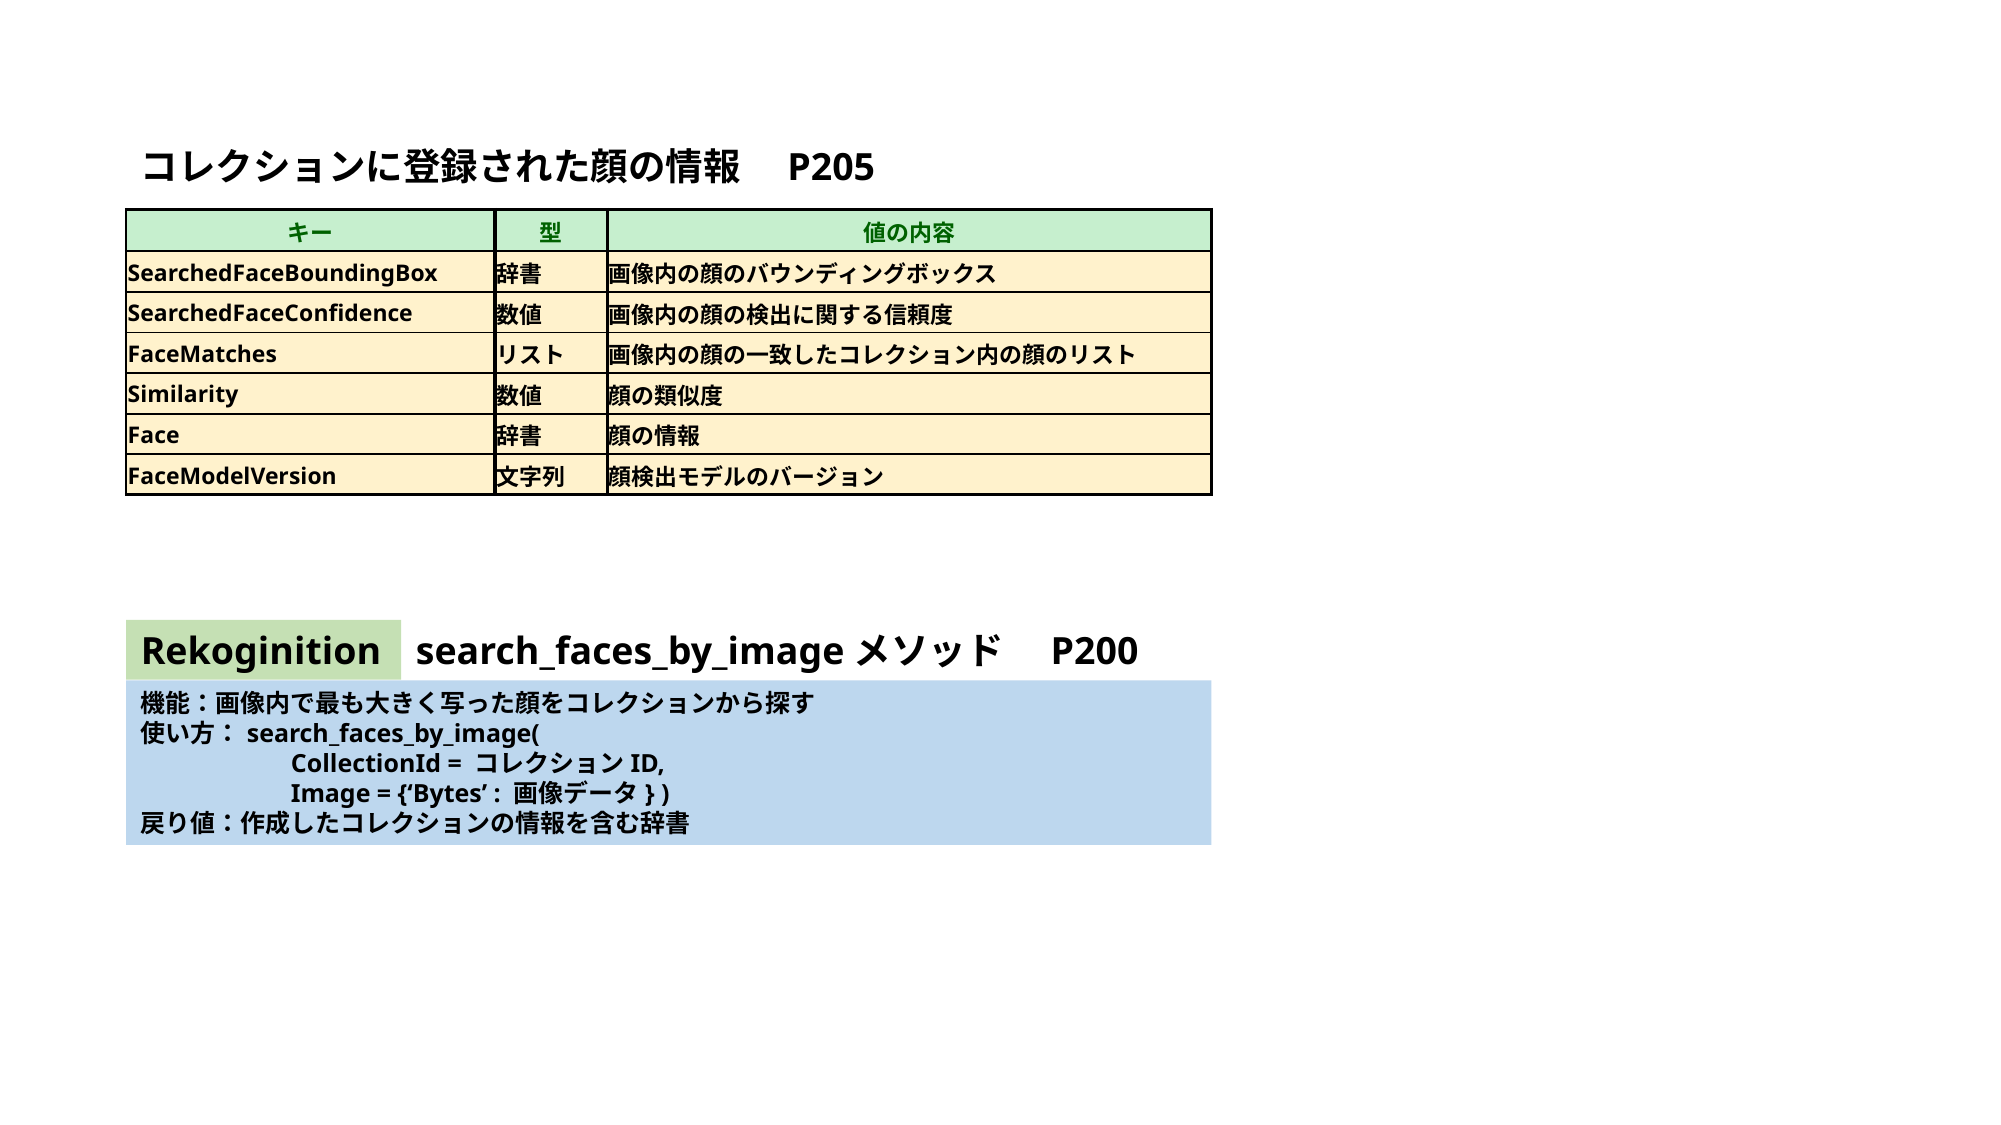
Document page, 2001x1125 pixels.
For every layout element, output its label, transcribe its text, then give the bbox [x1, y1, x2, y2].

table_cell FaceMatches [127, 333, 493, 372]
table_cell 辞書 [497, 415, 606, 453]
text_box コレクションに登録された顔の情報 P205 [126, 135, 974, 196]
table_cell 画像内の顔の一致したコレクション内の顔のリスト [609, 333, 1210, 372]
table_cell FaceModelVersion [127, 455, 493, 493]
table_cell SearchedFaceConfidence [127, 293, 493, 332]
table_header 値の内容 [609, 211, 1210, 250]
table_cell Similarity [127, 374, 493, 413]
text_box 機能：画像内で最も大きく写った顔をコレクションから探す 使い方：search_faces_by_image( CollectionId = コレクションID, Image = {‘Bytes’ : 画像データ} ) 戻り値：作成したコレクションの情報を含む辞書 [126, 680, 1212, 845]
table_header 型 [497, 211, 606, 250]
table_cell 文字列 [497, 455, 606, 493]
table_cell リスト [497, 333, 606, 372]
table_cell 辞書 [497, 252, 606, 291]
table_cell 顔検出モデルのバージョン [609, 455, 1210, 493]
text_box search_faces_by_imageメソッド P200 [401, 619, 1274, 680]
text_box Rekoginition [126, 619, 401, 680]
table_header キー [127, 211, 493, 250]
table_cell Face [127, 415, 493, 453]
table_cell 画像内の顔のバウンディングボックス [609, 252, 1210, 291]
table_cell 画像内の顔の検出に関する信頼度 [609, 293, 1210, 332]
table_cell 顔の情報 [609, 415, 1210, 453]
table_cell 顔の類似度 [609, 374, 1210, 413]
table_cell 数値 [497, 293, 606, 332]
table_cell SearchedFaceBoundingBox [127, 252, 493, 291]
table_cell 数値 [497, 374, 606, 413]
